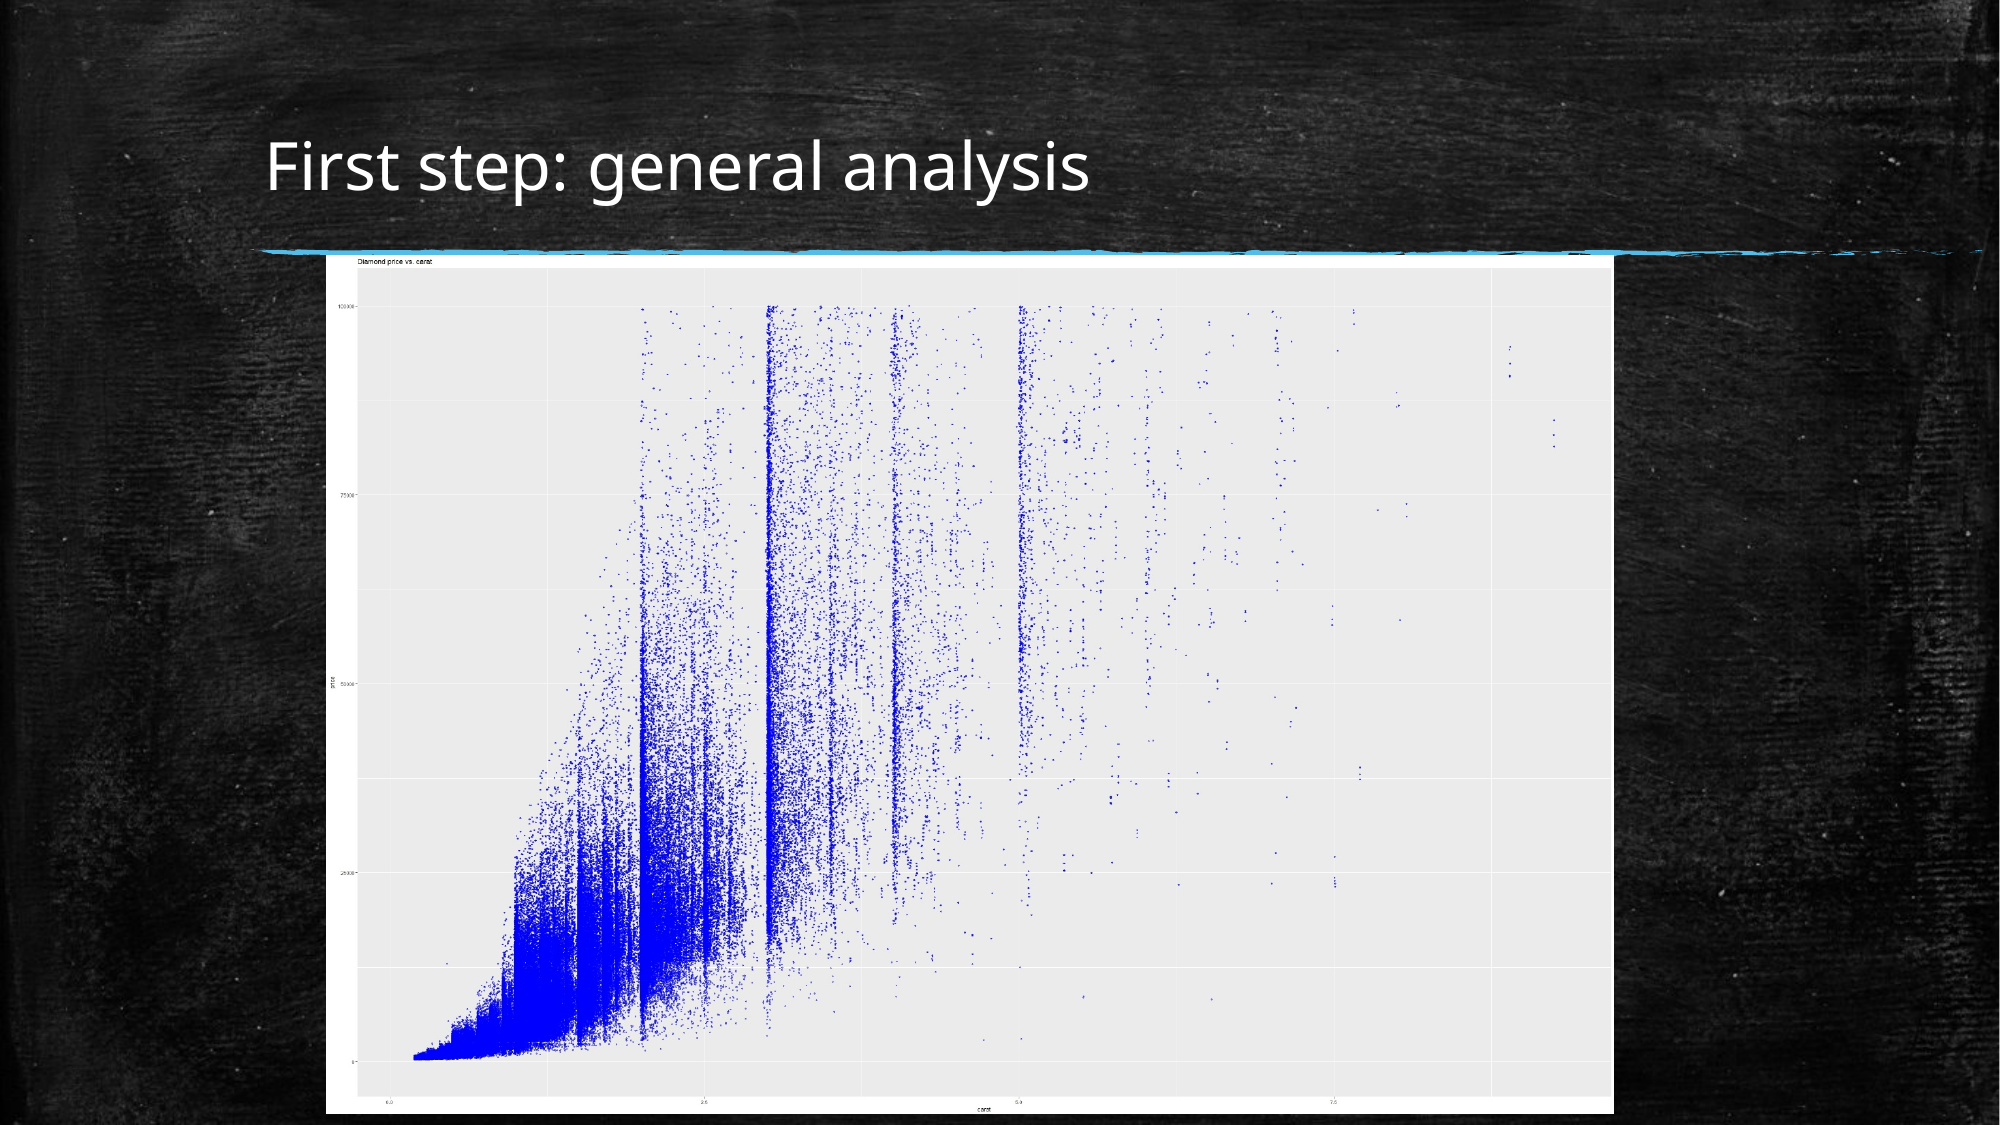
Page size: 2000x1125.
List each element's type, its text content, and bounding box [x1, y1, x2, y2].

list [326, 255, 1614, 1114]
title First step: general analysis [249, 45, 1750, 213]
